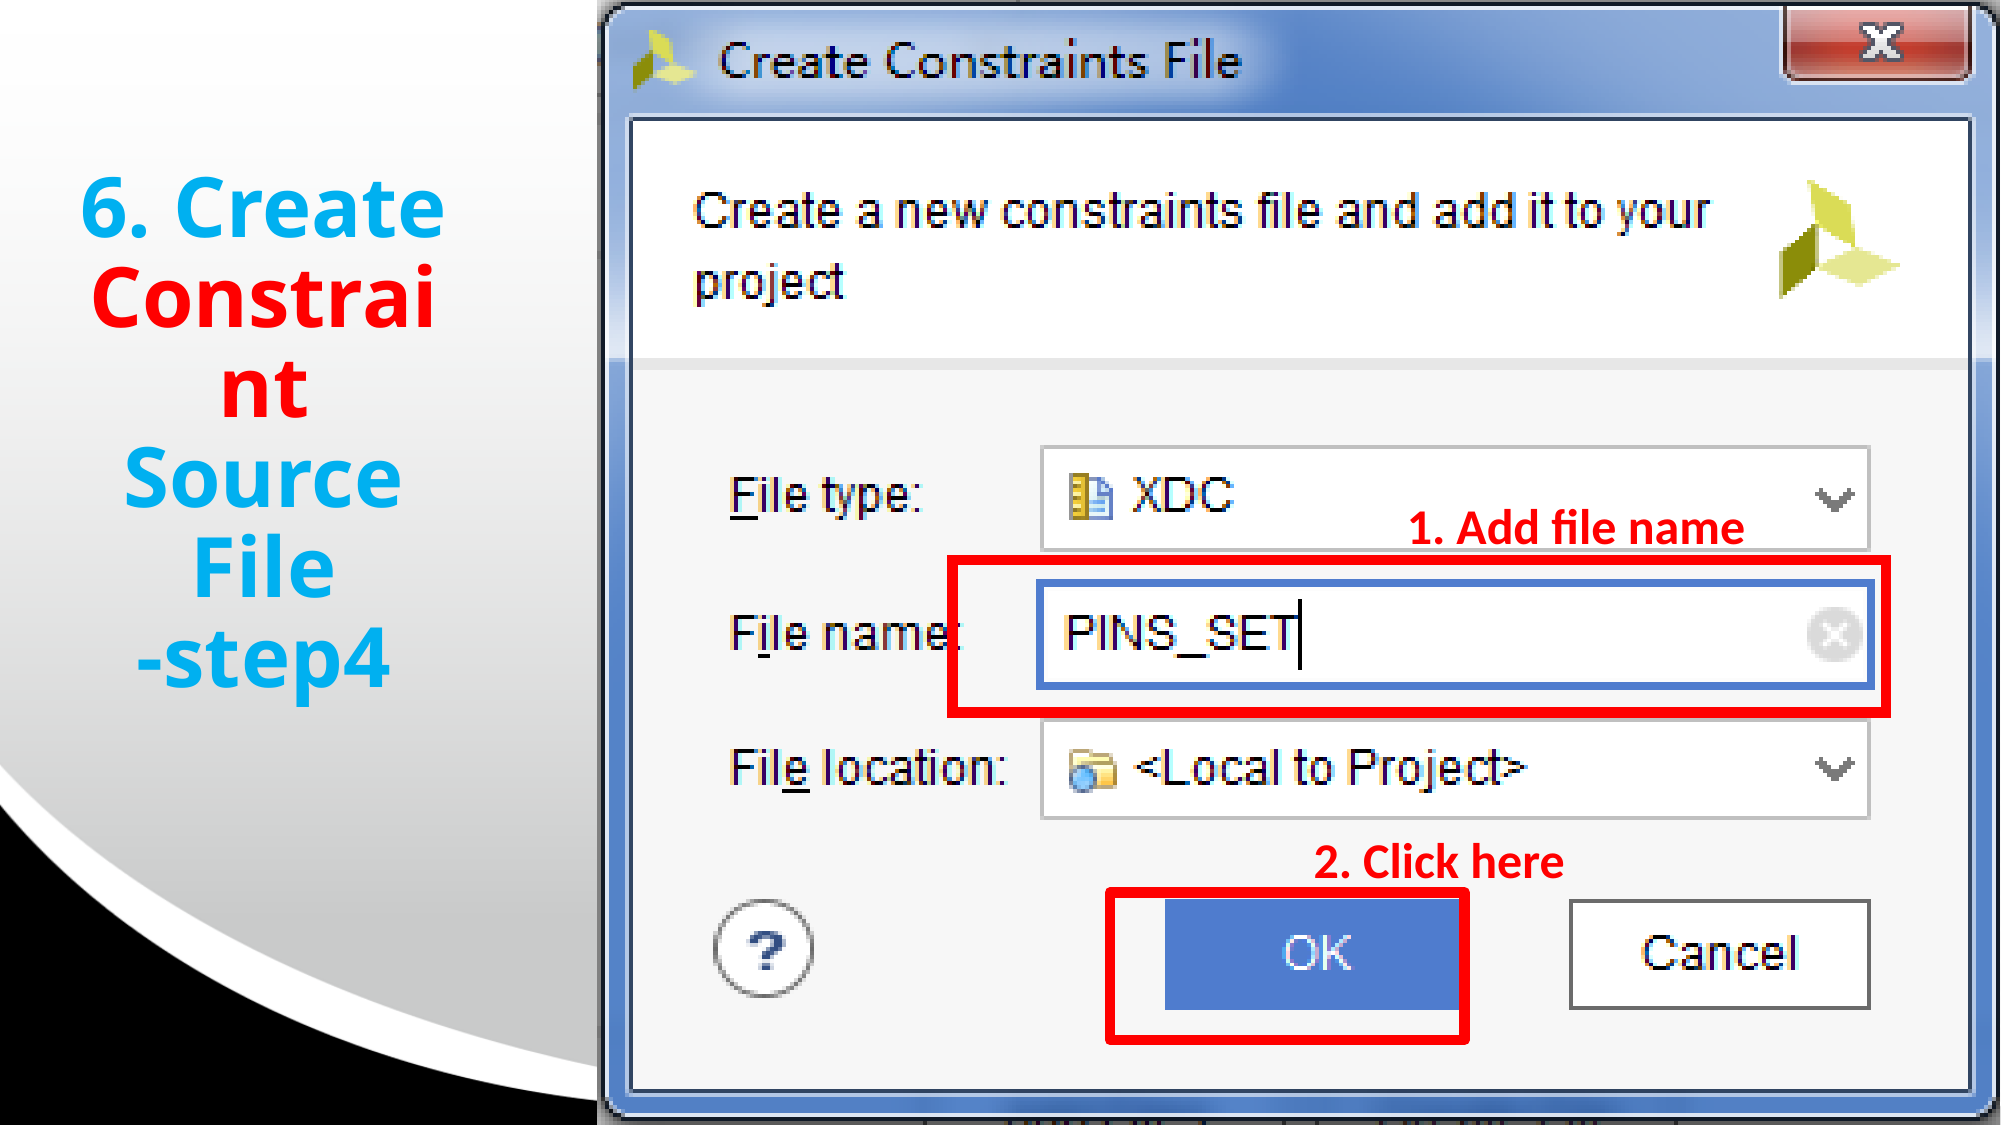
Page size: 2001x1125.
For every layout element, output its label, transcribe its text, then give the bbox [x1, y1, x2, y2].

text_box 6. Create Constraint Source File -step4 [53, 227, 474, 645]
picture [0, 0, 2001, 1125]
